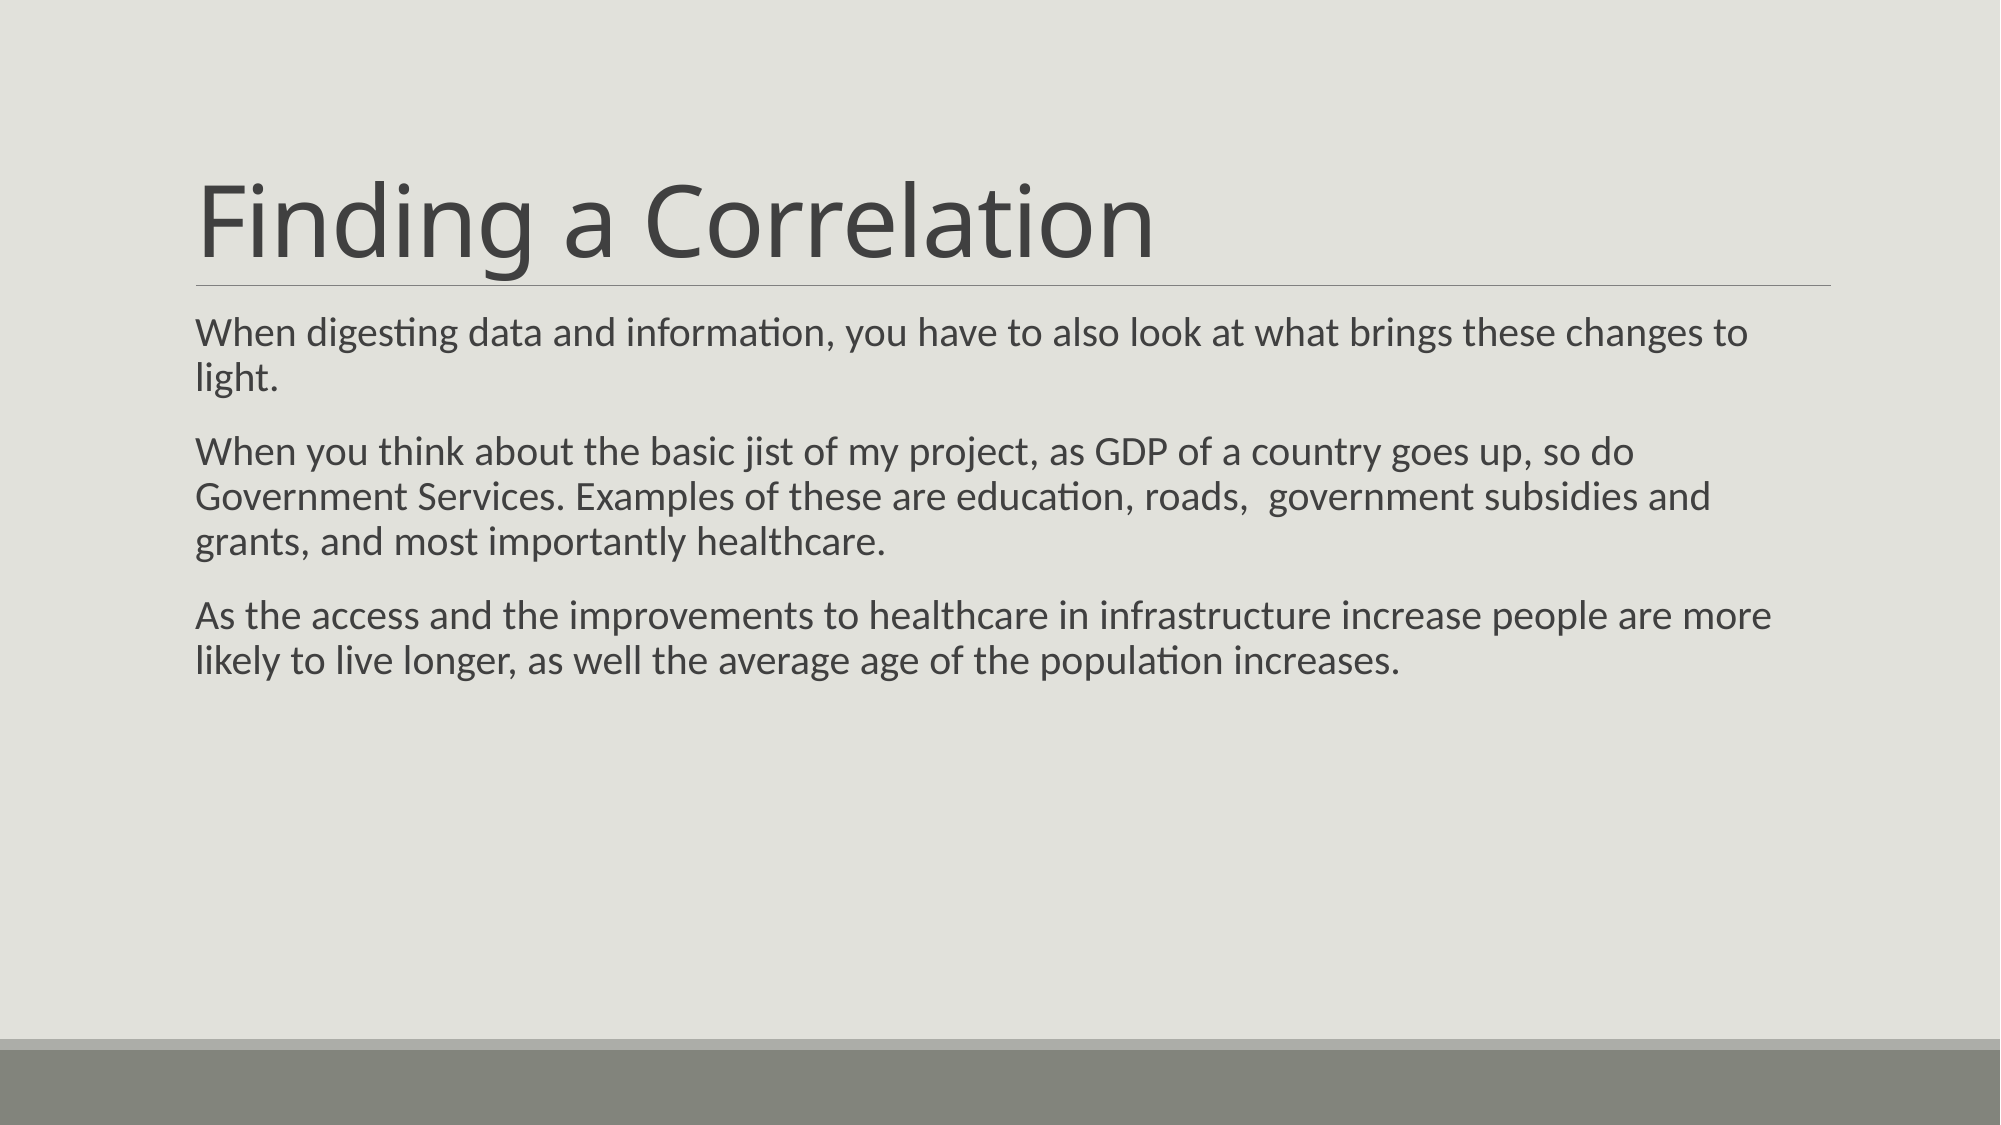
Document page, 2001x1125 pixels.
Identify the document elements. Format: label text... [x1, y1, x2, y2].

title Finding a Correlation [180, 47, 1830, 285]
list When digesting data and information, you have to also look at what brings these changes to light. When you think about the basic jist of my project, as GDP of a country goes up, so do Government Services. Examples of these are education, roads, government subsidies and grants, and most importantly healthcare. As the access and the improvements to healthcare in infrastructure increase people are more likely to live longer, as well the average age of the population increases. [180, 302, 1830, 963]
